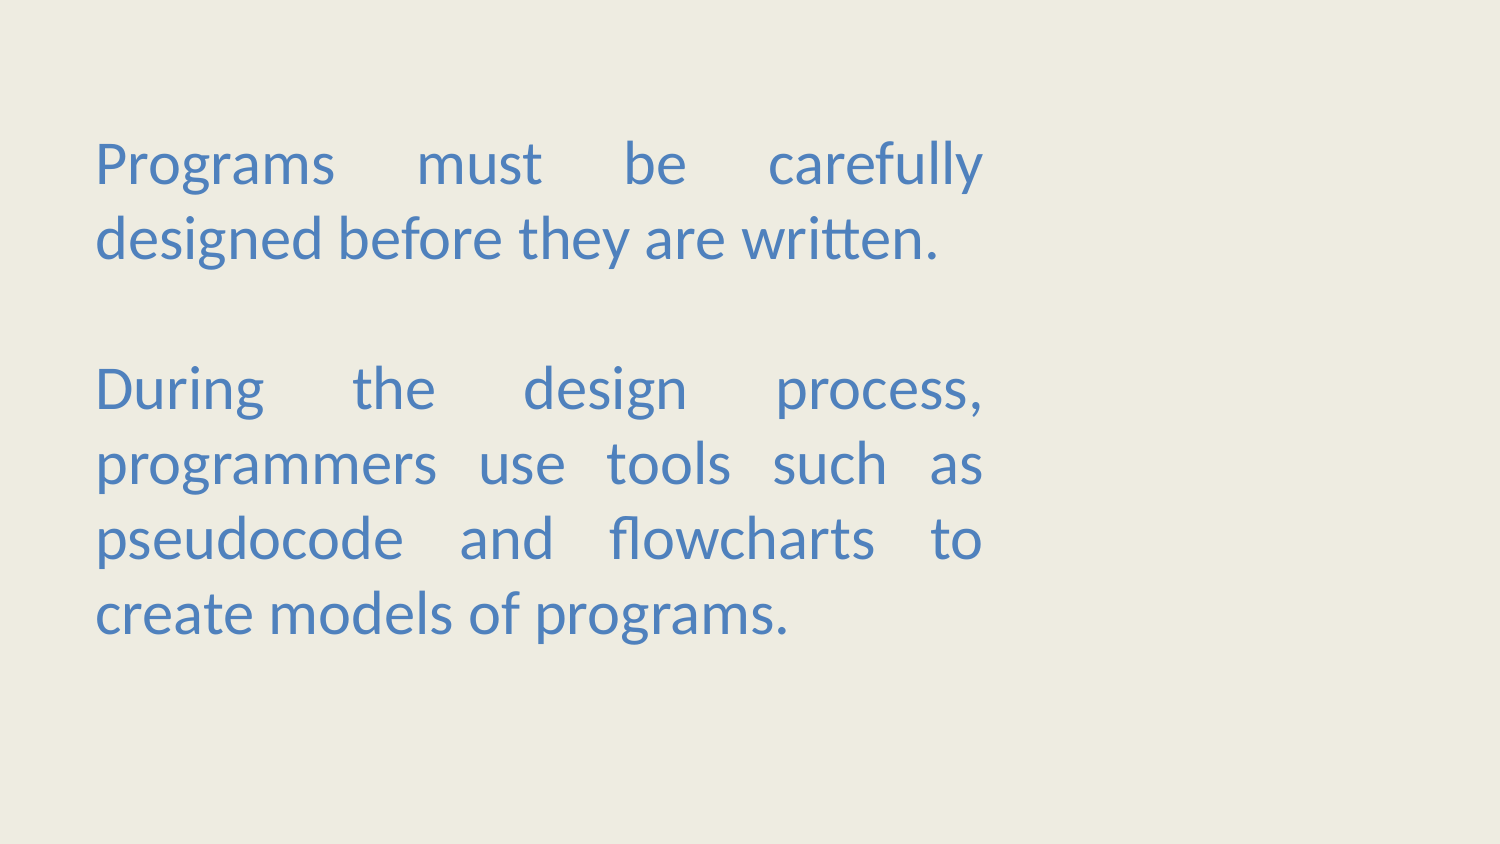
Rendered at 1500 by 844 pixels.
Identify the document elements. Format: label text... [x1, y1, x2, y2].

title Programs must be carefully designed before they are written. During the design process, programmers use tools such as pseudocode and flowcharts to create models of programs. [80, 86, 1000, 758]
